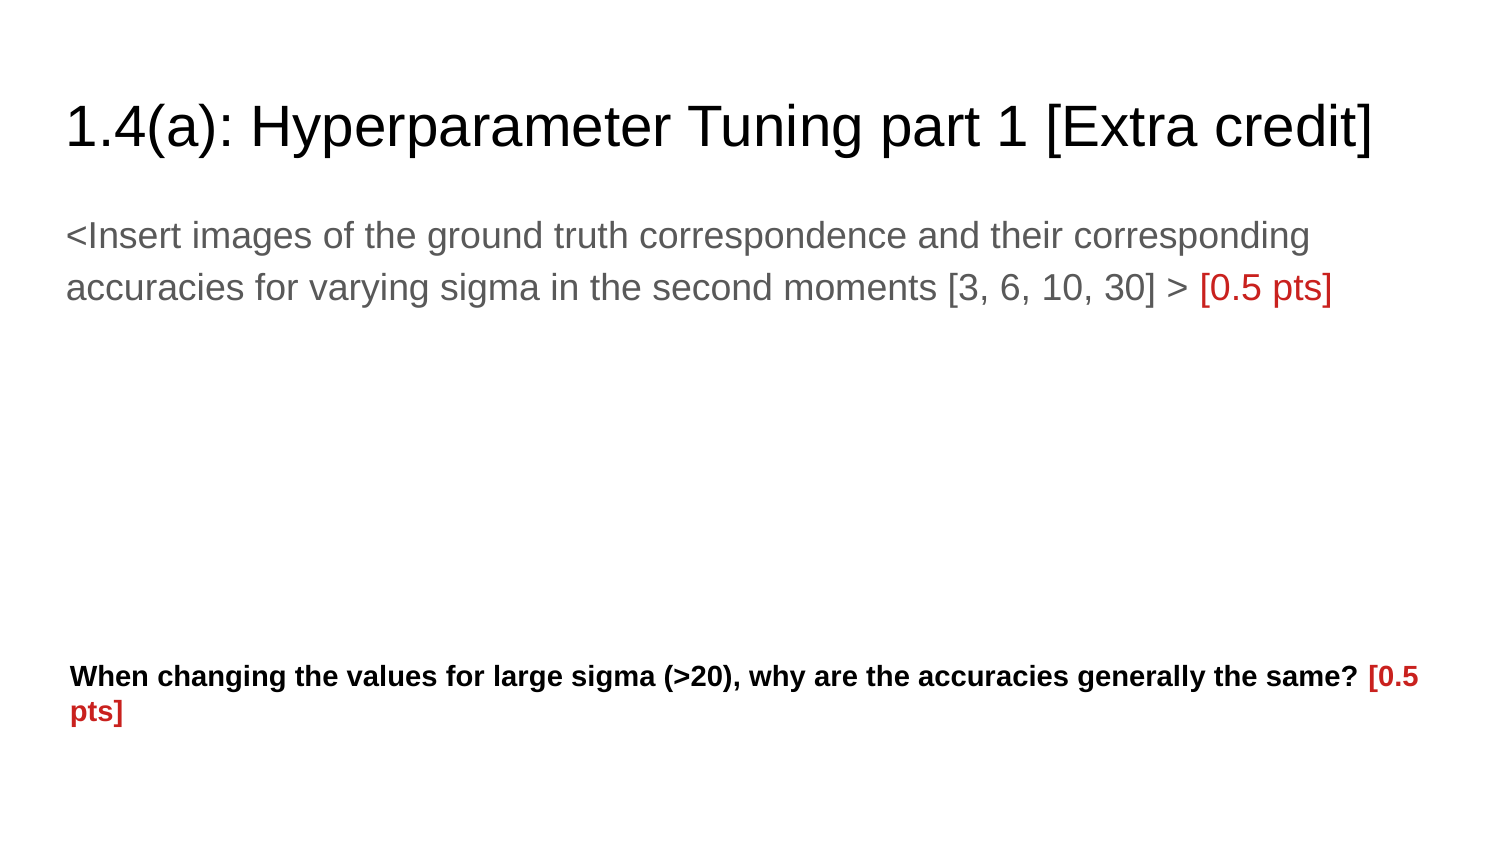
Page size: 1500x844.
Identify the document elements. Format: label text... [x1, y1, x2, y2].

text_box <Insert images of the ground truth correspondence and their corresponding accuracies for varying sigma in the second moments [3, 6, 10, 30] > [0.5 pts] [51, 188, 1449, 650]
text_box 1.4(a): Hyperparameter Tuning part 1 [Extra credit] [51, 72, 1449, 167]
text_box When changing the values for large sigma (>20), why are the accuracies generally the same? [0.5 pts] [55, 649, 1453, 735]
